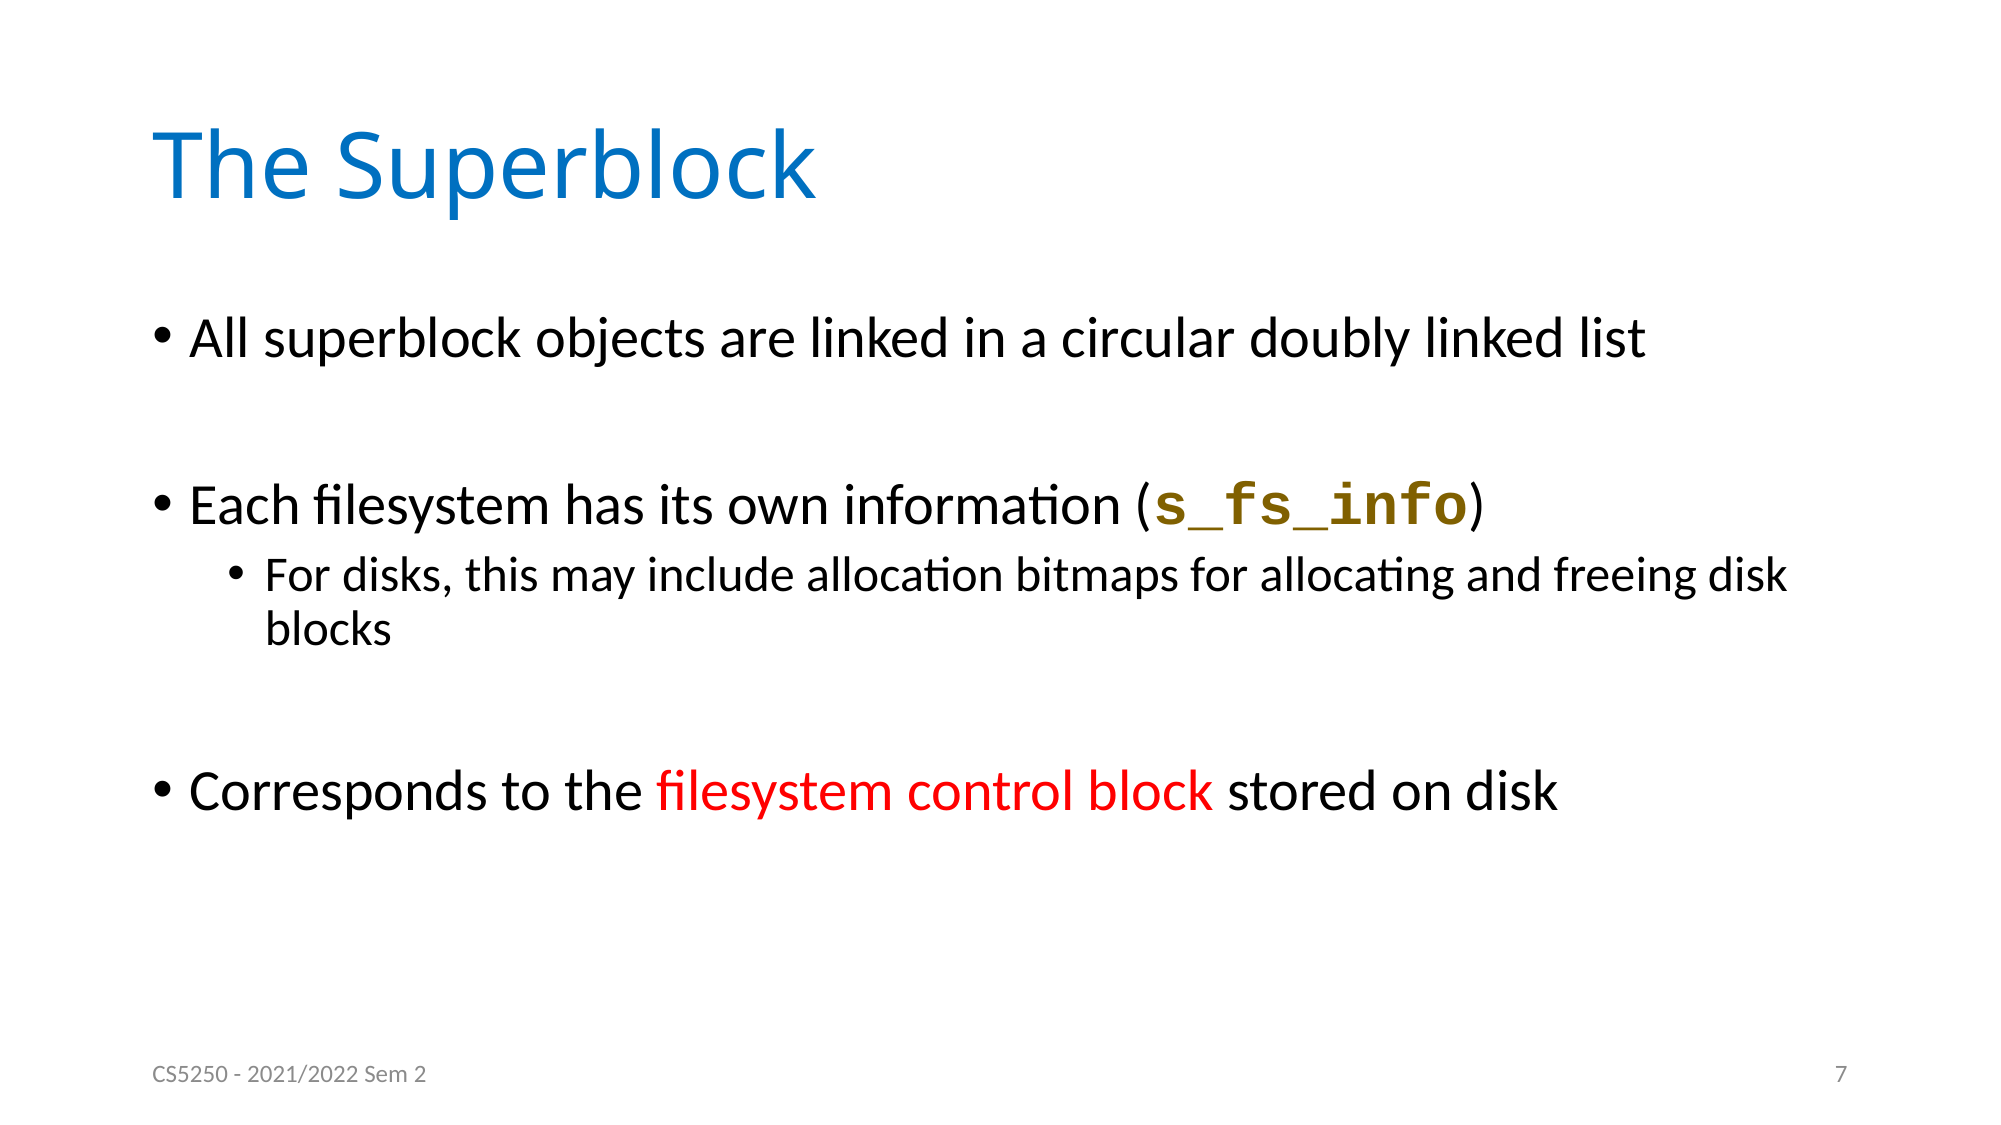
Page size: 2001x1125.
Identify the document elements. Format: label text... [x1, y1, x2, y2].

slide_number 7 [1412, 1042, 1863, 1103]
title The Superblock [137, 59, 1863, 278]
slide_number CS5250 - 2021/2022 Sem 2 [137, 1042, 588, 1103]
list All superblock objects are linked in a circular doubly linked list Each filesystem has its own information (s_fs_info) For disks, this may include allocation bitmaps for allocating and freeing disk blocks Corresponds to the filesystem control block stored on disk [137, 299, 1863, 1014]
